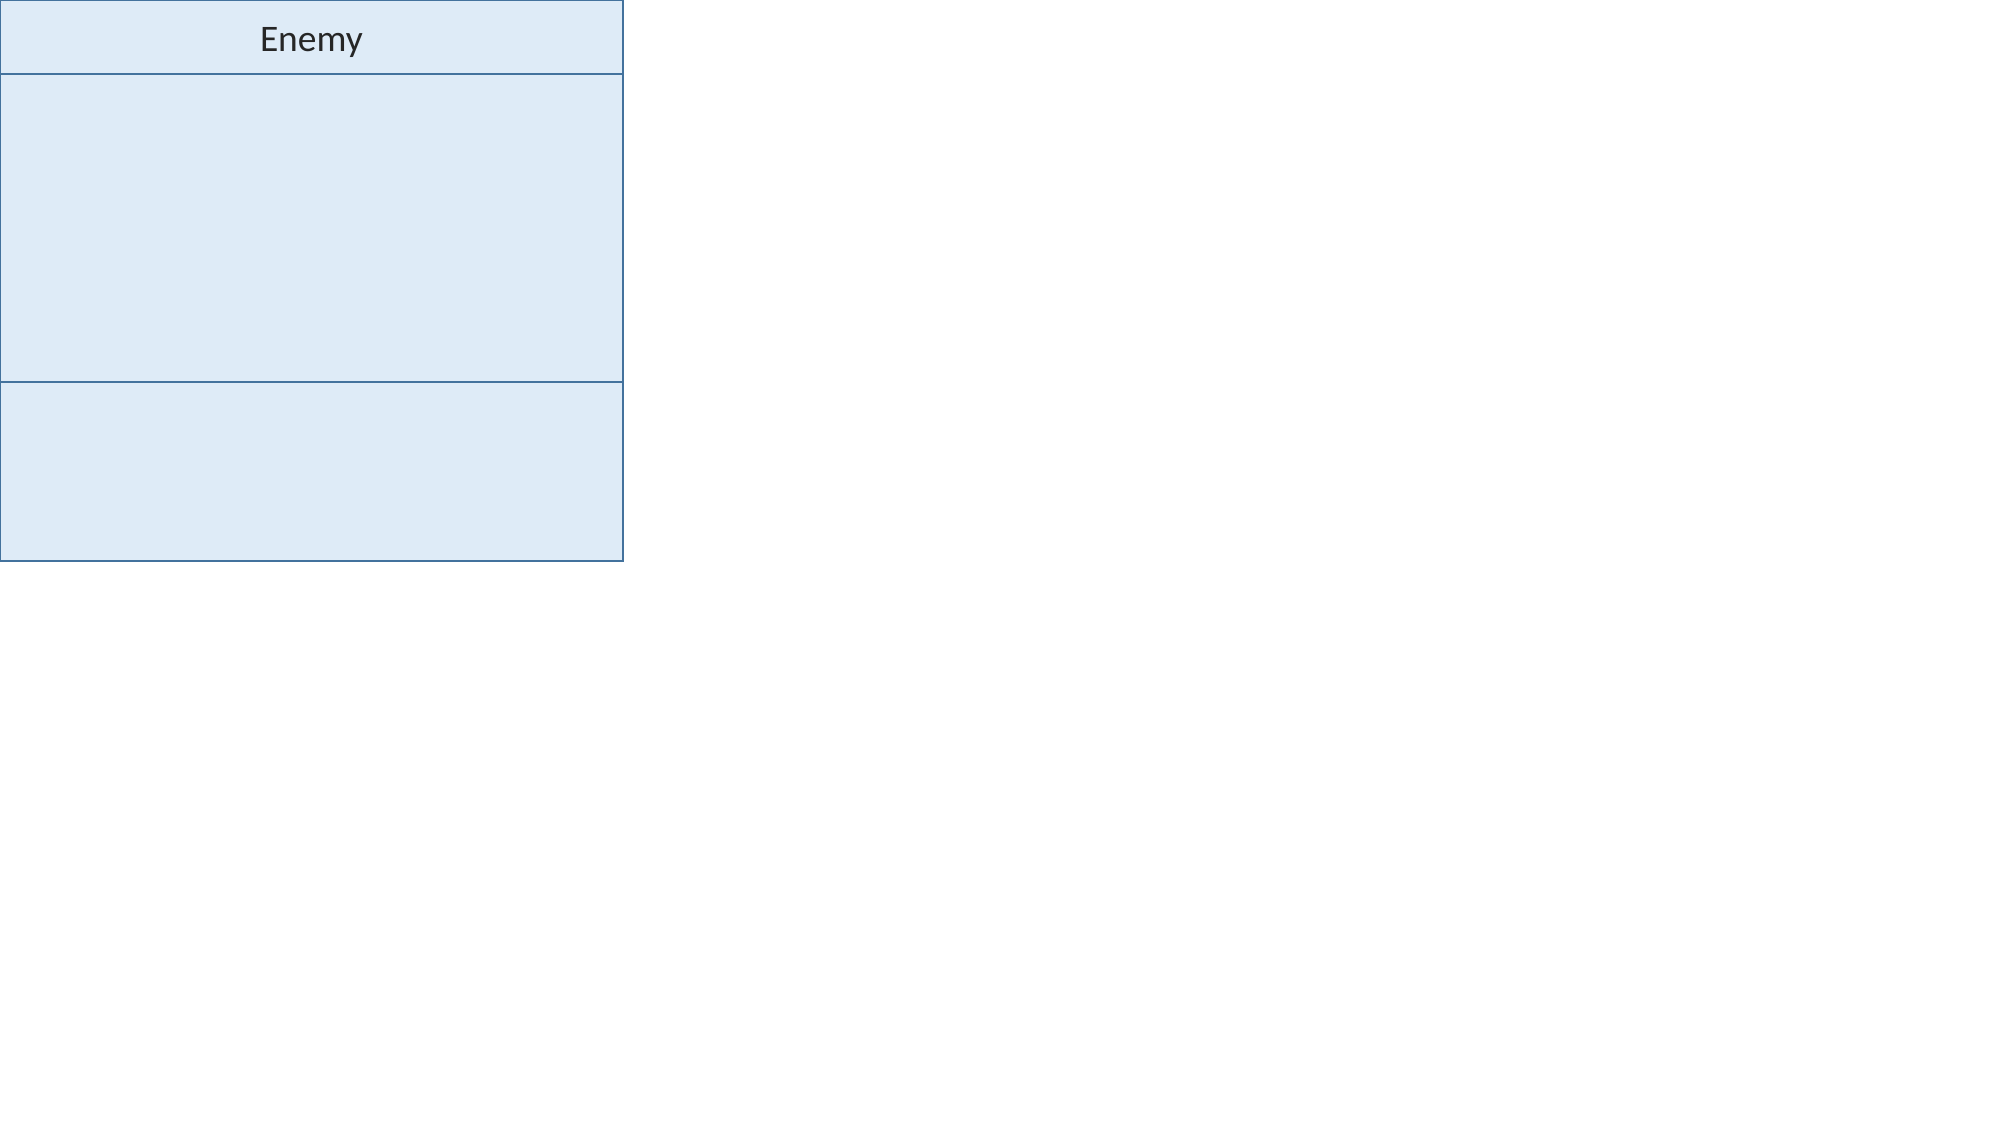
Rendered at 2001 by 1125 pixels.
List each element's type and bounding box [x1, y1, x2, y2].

text_box [0, 0, 623, 562]
